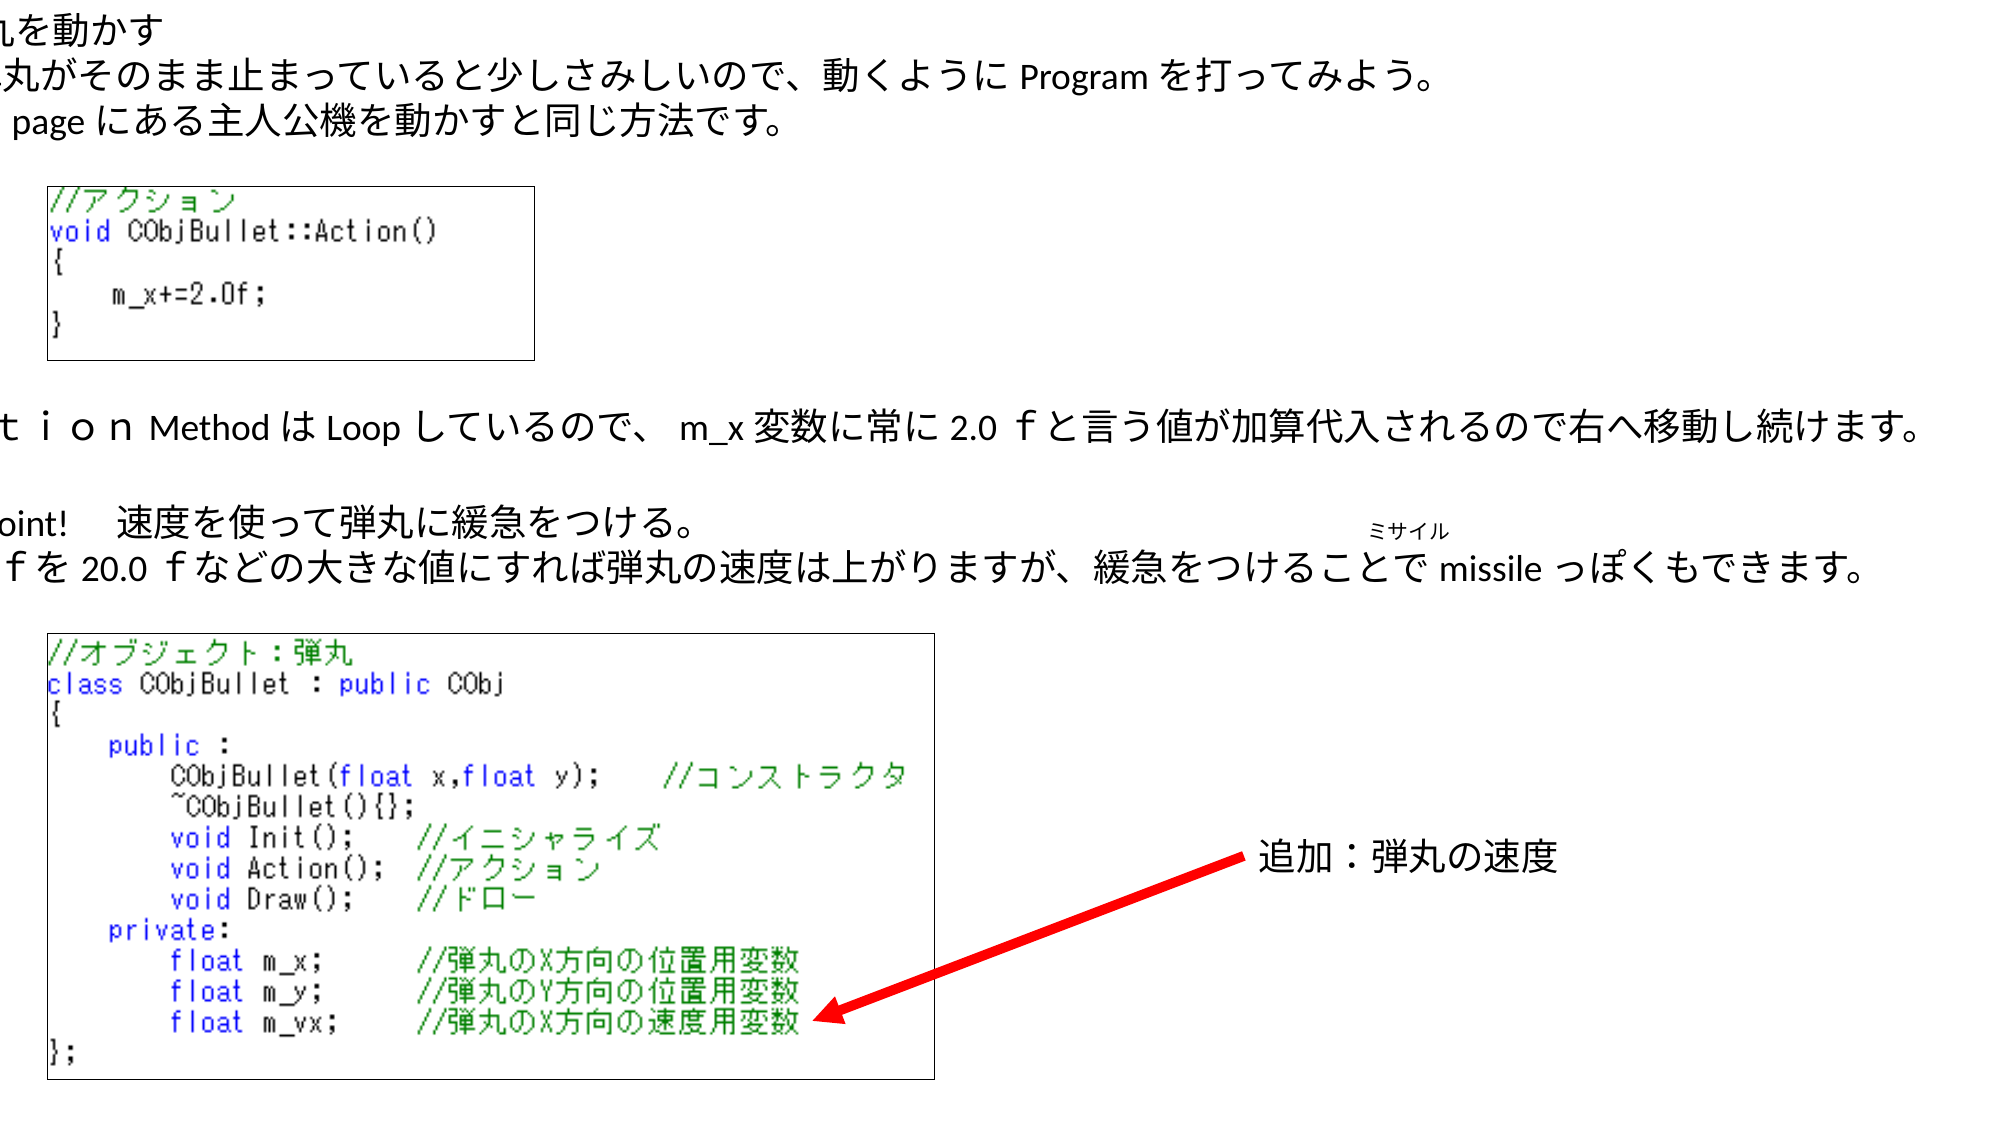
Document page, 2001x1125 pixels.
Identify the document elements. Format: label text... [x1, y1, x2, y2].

text_box ＡｃｔｉｏｎMethodはLoopしているので、m_x変数に常に2.0ｆと言う値が加算代入されるので右へ移動し続けます。 [0, 395, 1955, 456]
text_box ・OnePoint! 速度を使って弾丸に緩急をつける。 2.0ｆを20.0ｆなどの大きな値にすれば弾丸の速度は上がりますが、緩急をつけることでmissileっぽくもできます。 [0, 491, 1899, 597]
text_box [812, 856, 1252, 1021]
picture [47, 186, 535, 361]
text_box 追加：弾丸の速度 [1243, 826, 1574, 886]
text_box ・弾丸を動かす 弾丸がそのまま止まっていると少しさみしいので、動くようにProgramを打ってみよう。 ７pageにある主人公機を動かすと同じ方法です。 [0, 0, 1469, 150]
text_box ミサイル [1352, 511, 1465, 551]
picture [47, 633, 935, 1080]
